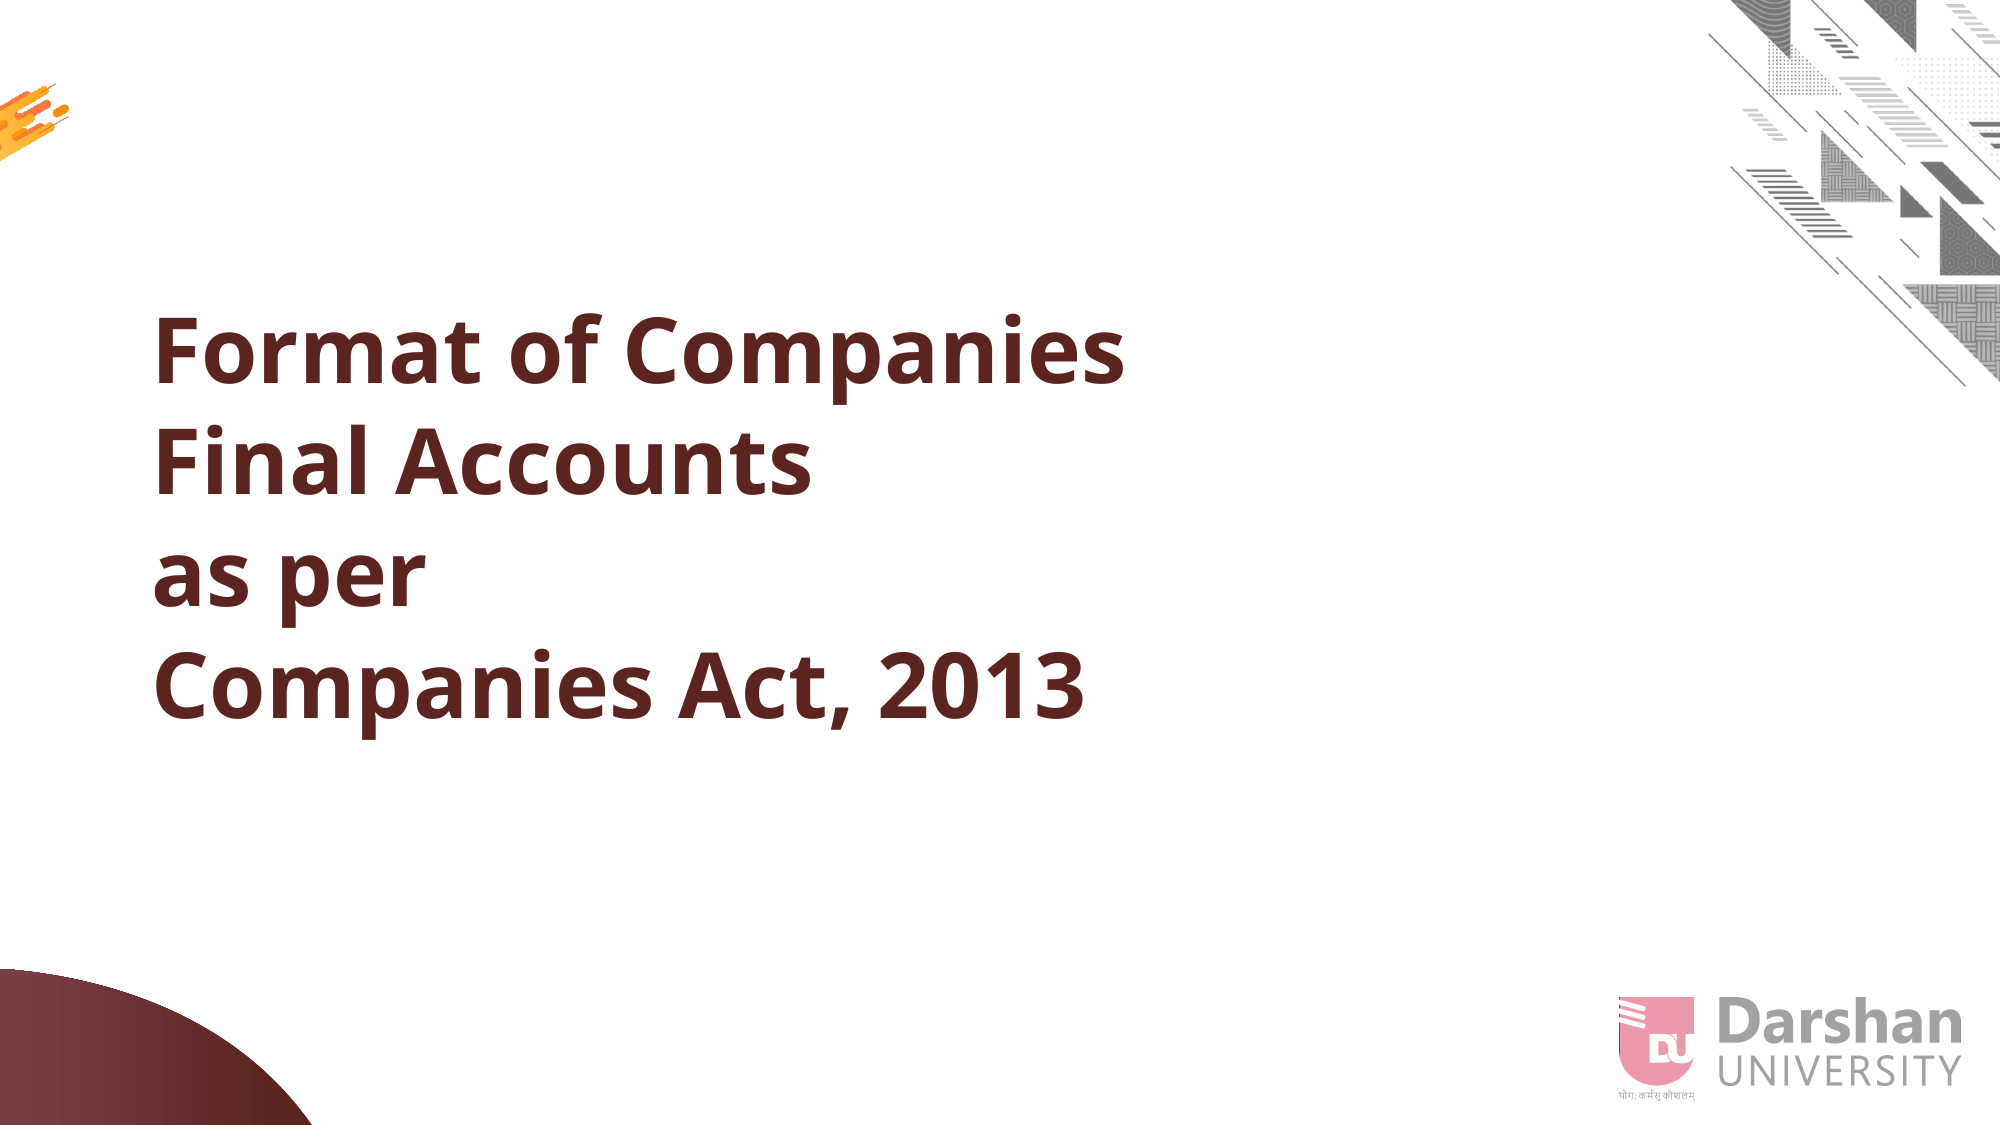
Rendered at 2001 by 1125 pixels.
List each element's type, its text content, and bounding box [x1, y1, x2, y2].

title Format of Companies Final Accounts as per Companies Act, 2013 [136, 280, 1862, 749]
title IGST [1619, 997, 1961, 1101]
picture [0, 65, 90, 193]
